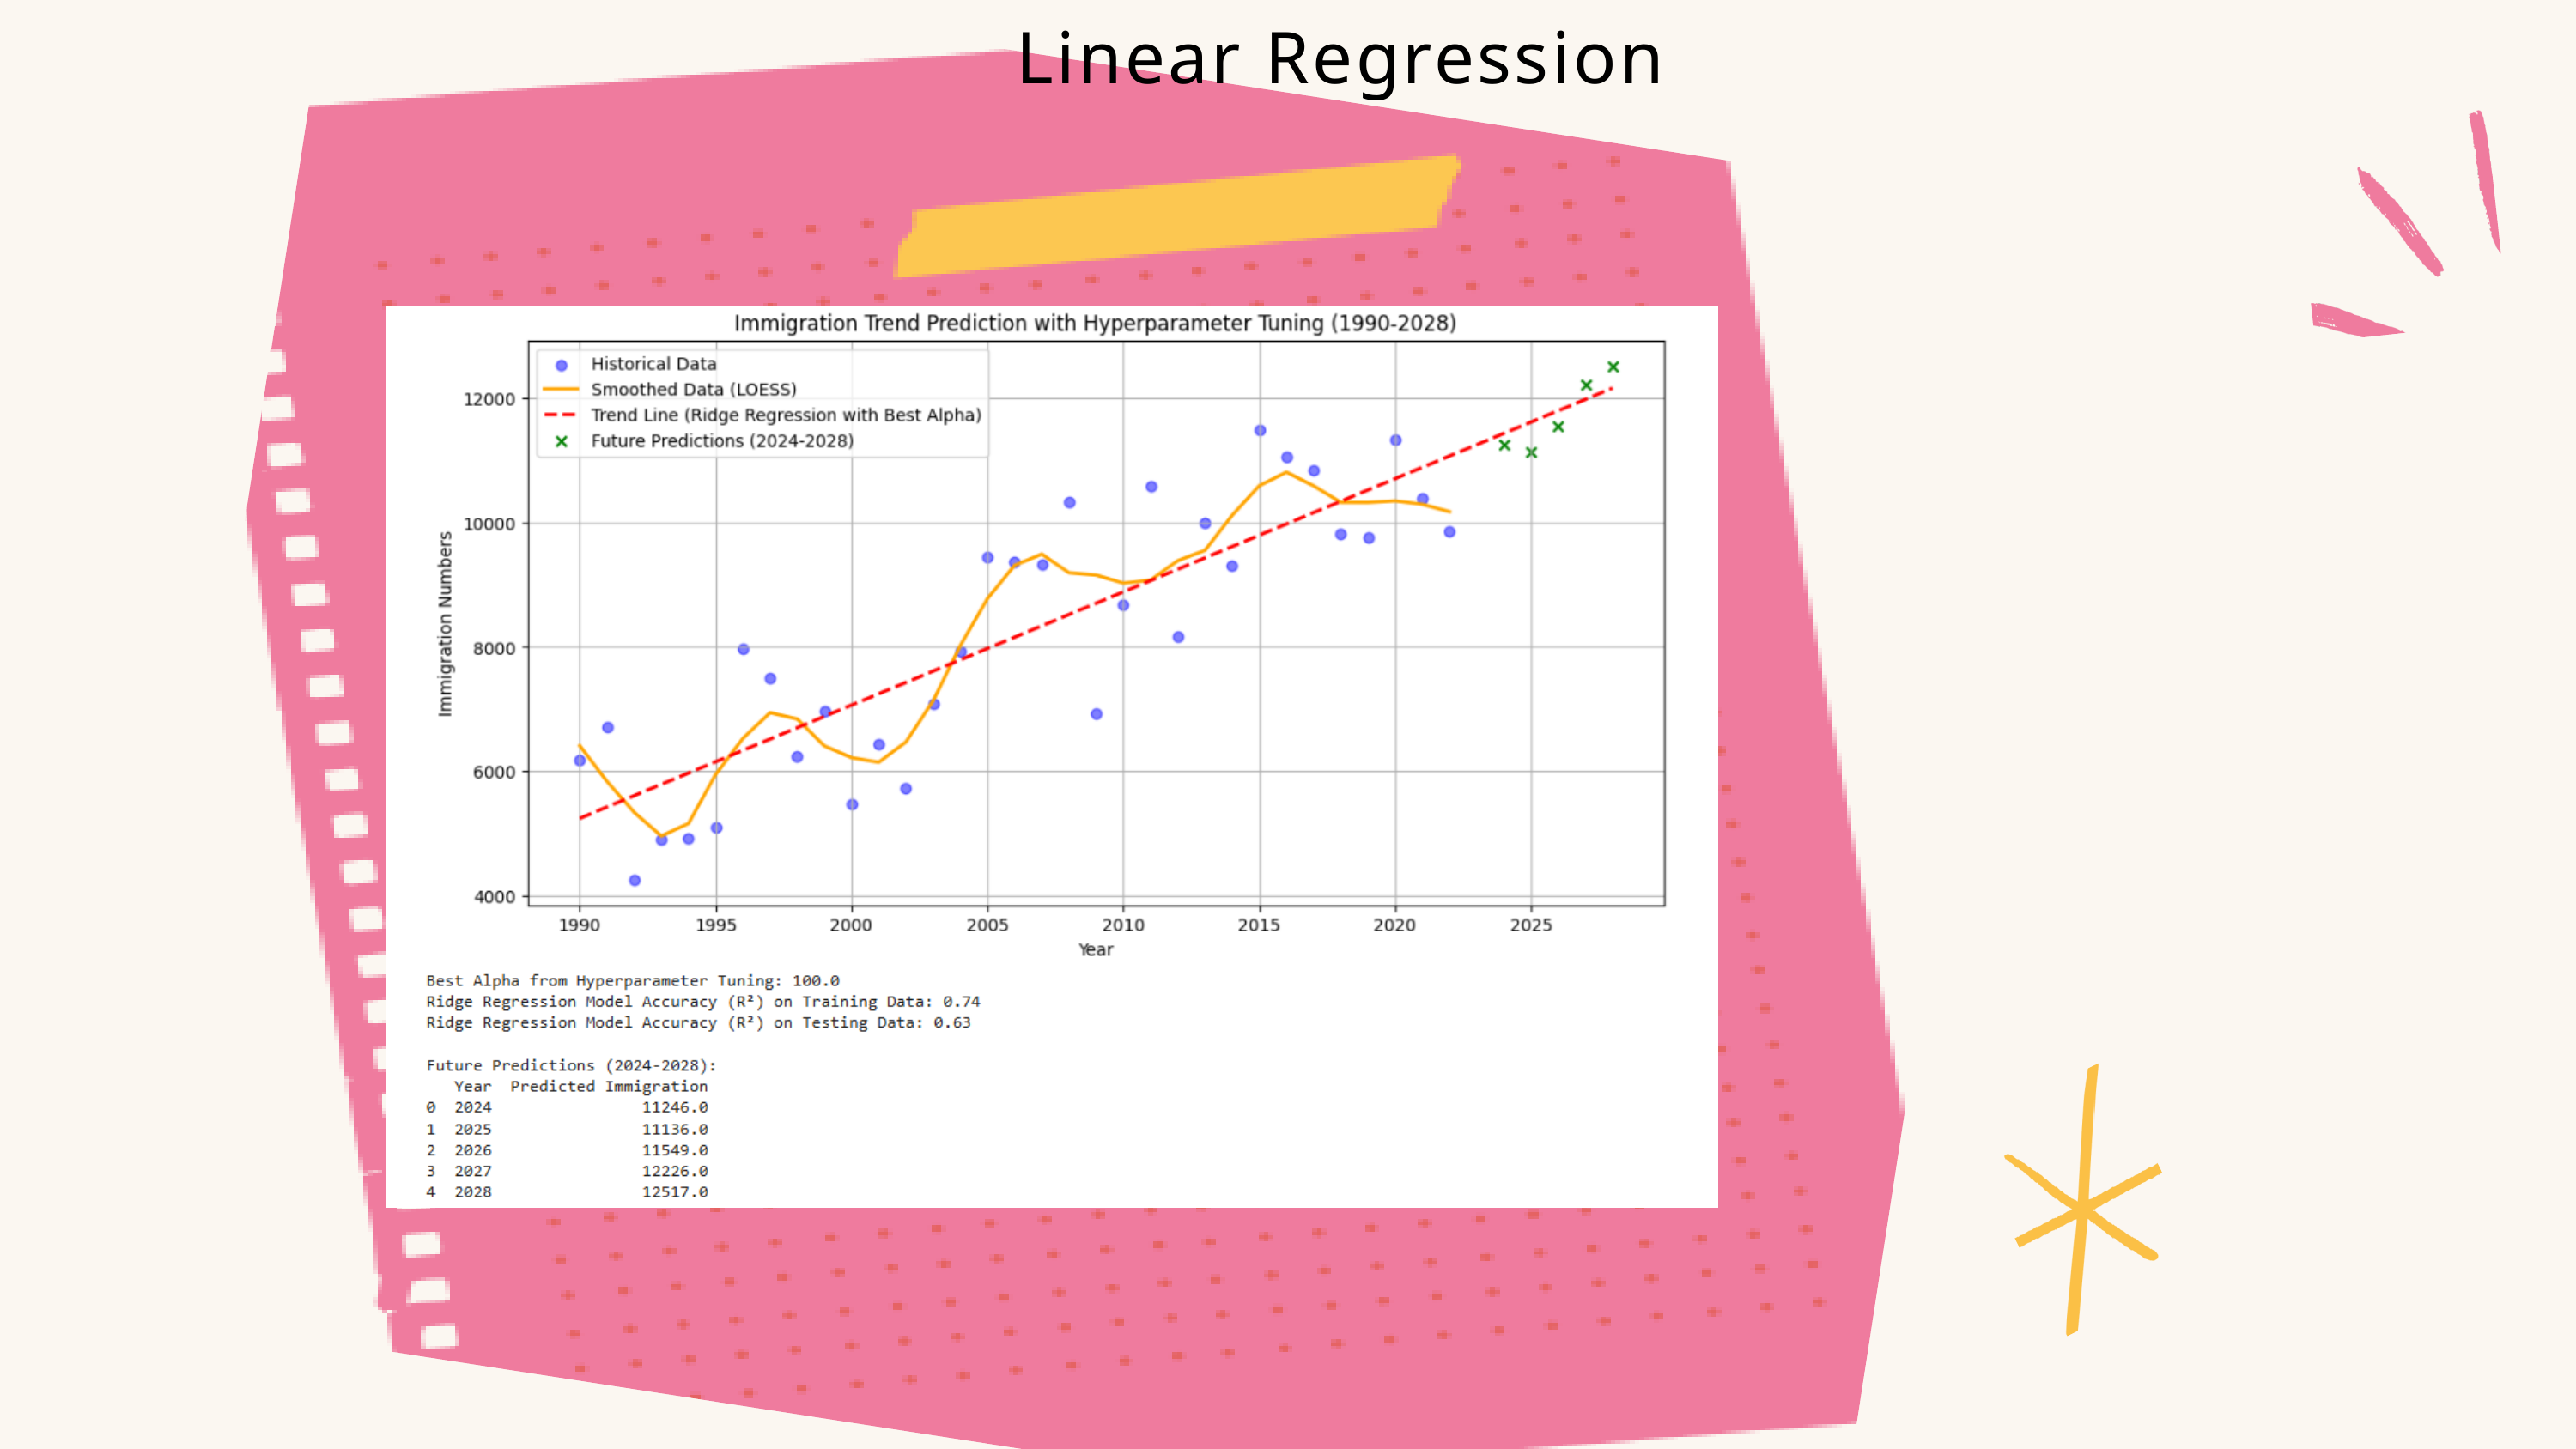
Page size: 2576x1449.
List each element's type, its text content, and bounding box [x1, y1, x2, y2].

text_box [123, 0, 2044, 1449]
text_box [1961, 1059, 2208, 1338]
text_box Linear Regression [988, 22, 1692, 99]
text_box [2292, 109, 2509, 343]
picture [386, 305, 1718, 1208]
